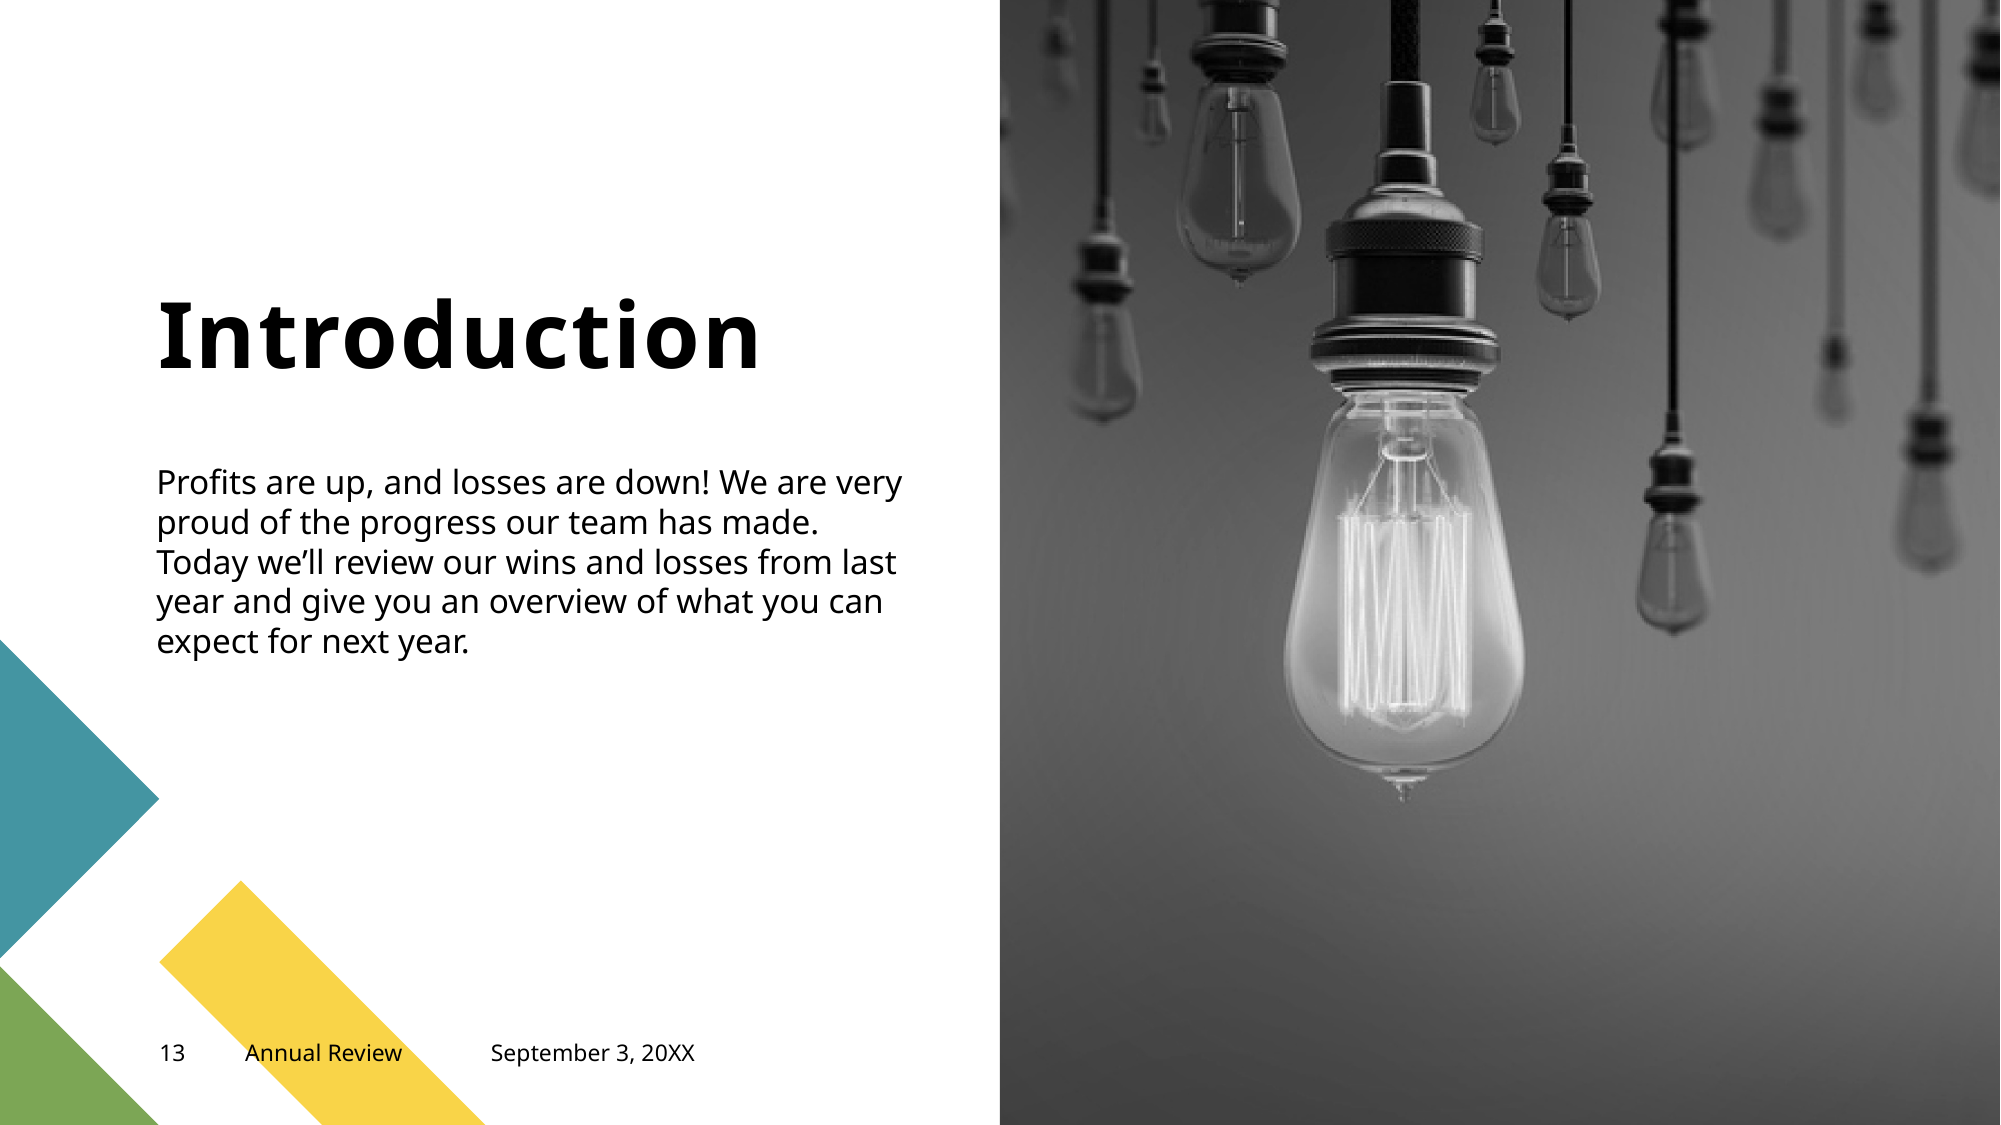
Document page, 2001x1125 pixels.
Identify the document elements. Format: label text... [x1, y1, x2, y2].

title Introduction [158, 13, 909, 389]
picture [999, 0, 2000, 1125]
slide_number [490, 1038, 707, 1080]
list Profits are up, and losses are down! We are very proud of the progress our team has made. Today we’ll review our wins and losses from last year and give you an overview of what you can expect for next year. [156, 460, 907, 881]
footer Annual Review [245, 1038, 490, 1080]
slide_number 13 [159, 1038, 245, 1080]
